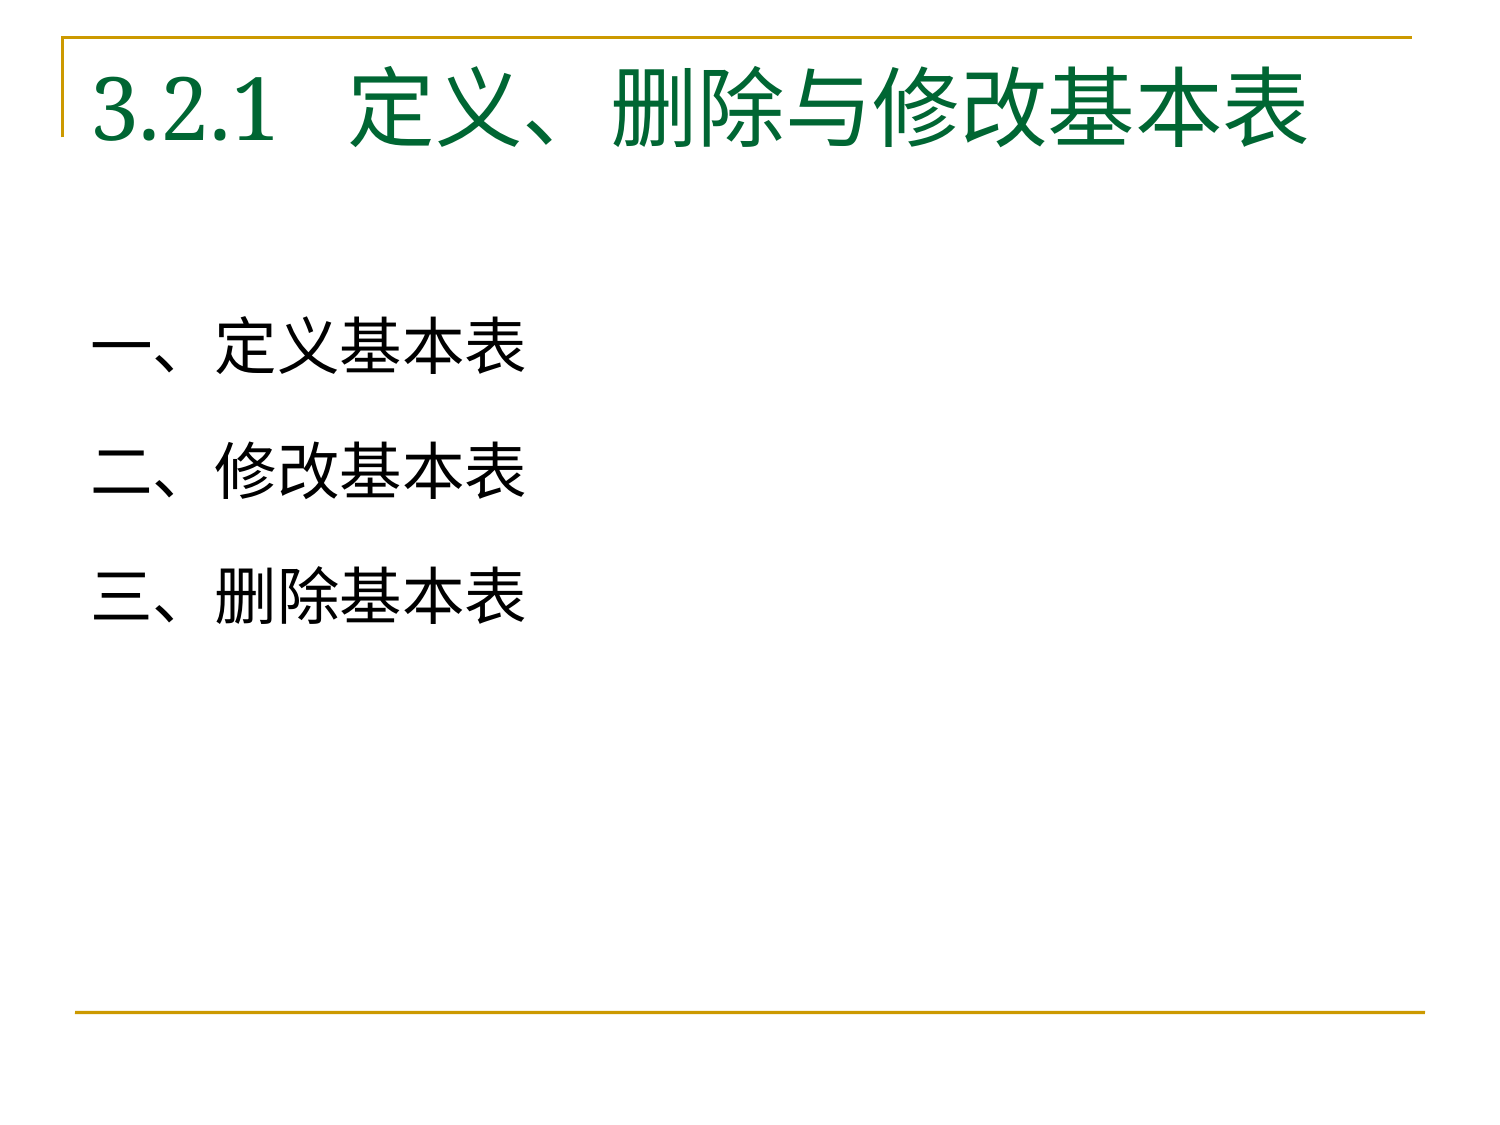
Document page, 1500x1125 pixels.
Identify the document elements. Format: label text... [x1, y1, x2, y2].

title 3.2.1 定义、删除与修改基本表 [75, 45, 1425, 233]
list 一、定义基本表 二、修改基本表 三、删除基本表 [75, 262, 1425, 1006]
